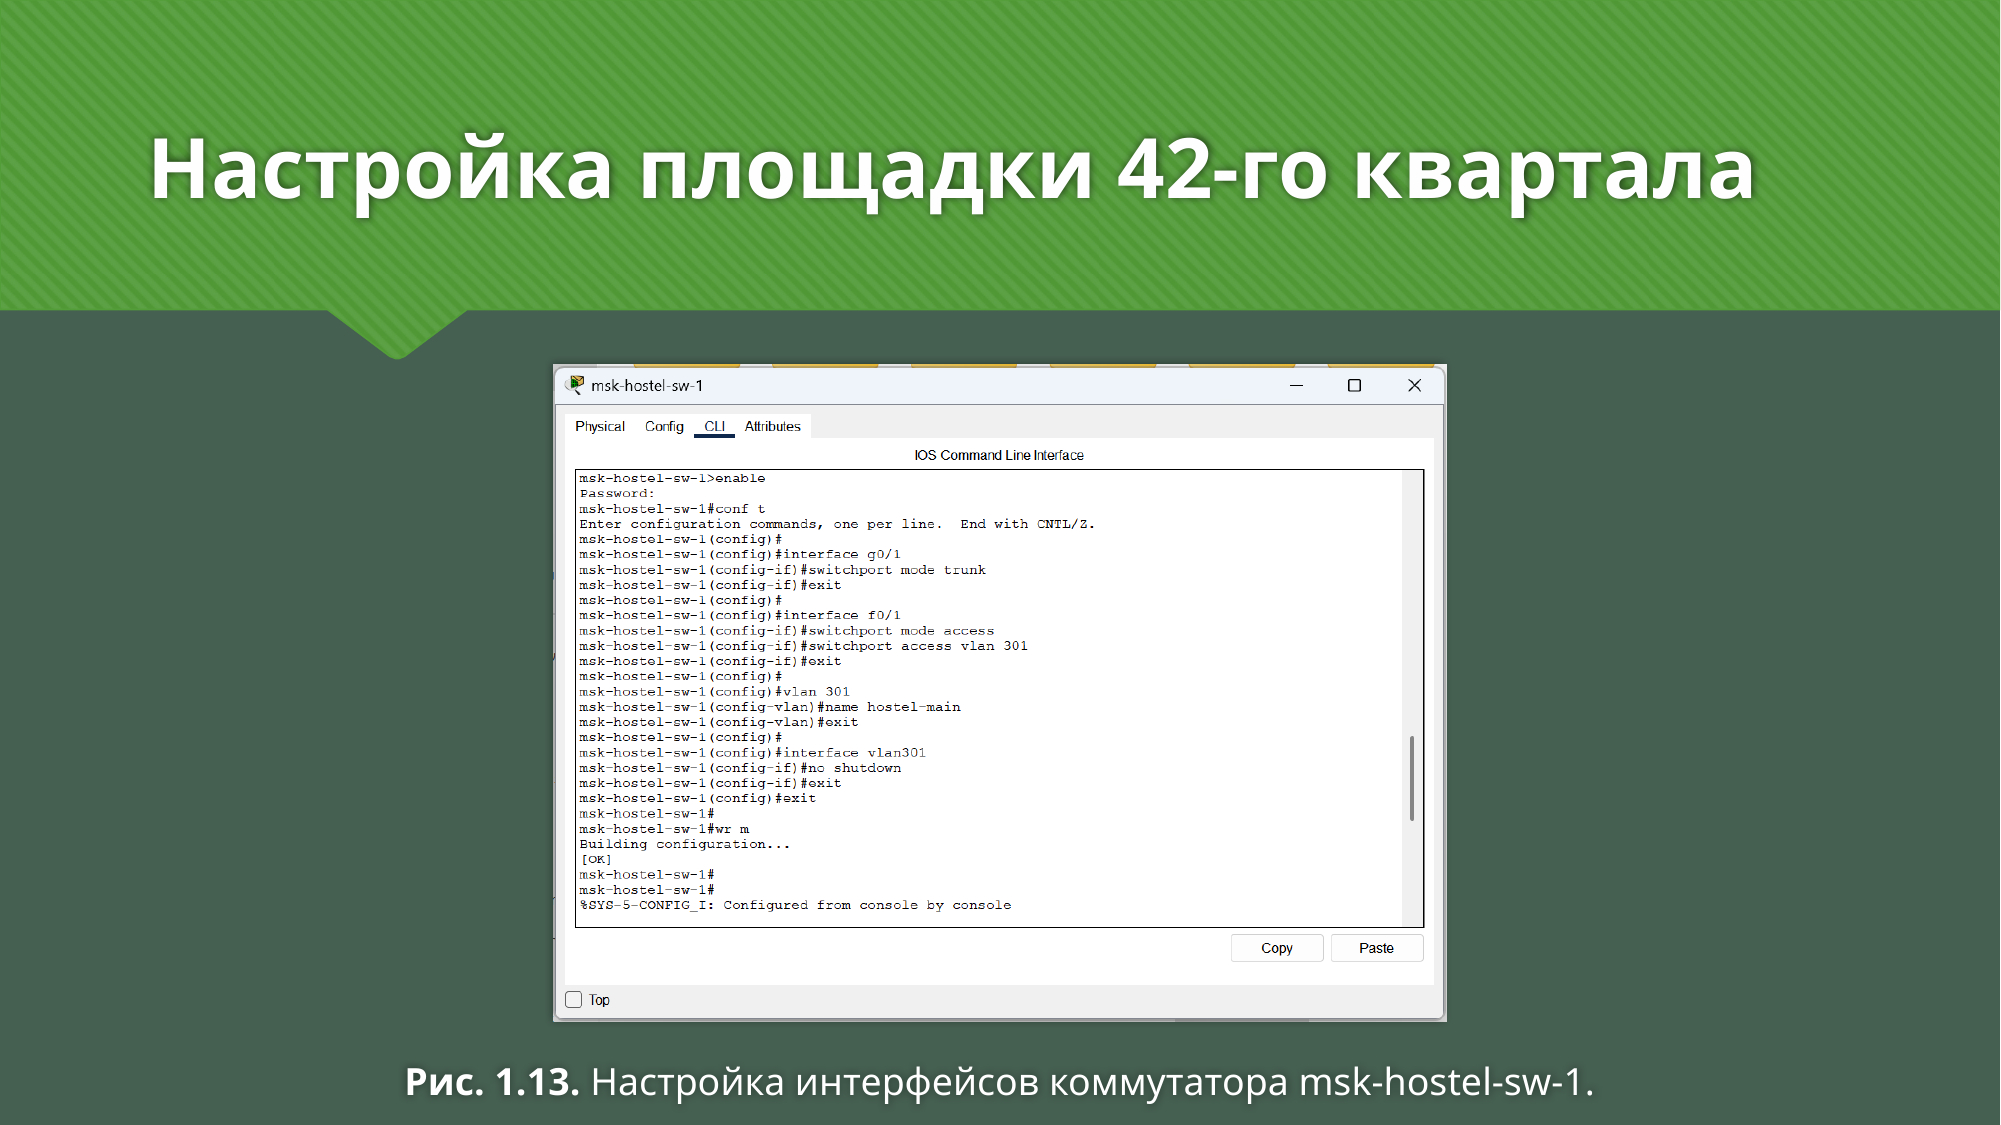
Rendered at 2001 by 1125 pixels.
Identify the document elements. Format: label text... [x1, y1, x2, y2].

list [553, 364, 1447, 1022]
title Настройка площадки 42-го квартала [132, 103, 1868, 223]
text_box Рис. 1.13. Настройка интерфейсов коммутатора msk-hostel-sw-1. [0, 1021, 2000, 1125]
